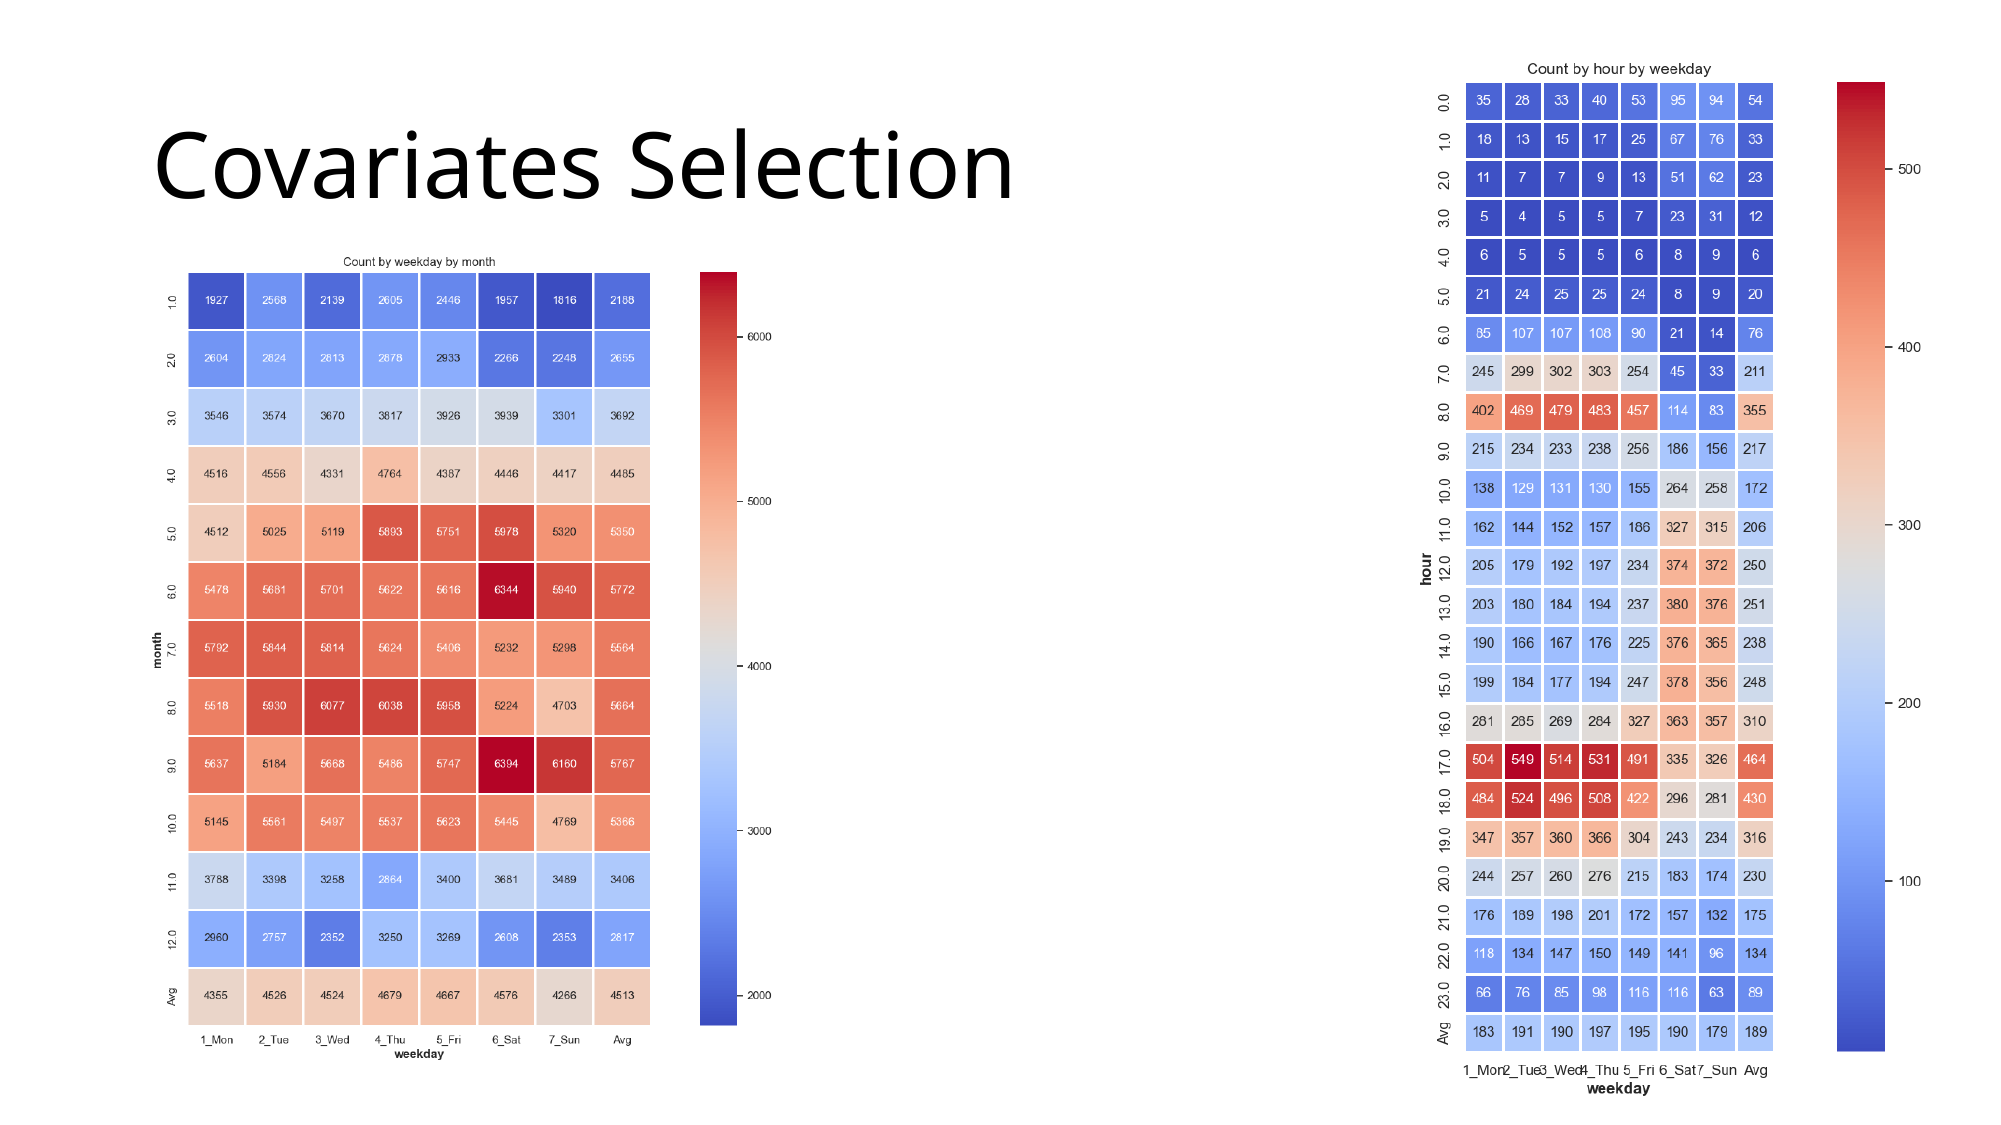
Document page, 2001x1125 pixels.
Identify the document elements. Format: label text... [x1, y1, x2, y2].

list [137, 240, 799, 1065]
picture [1413, 47, 1930, 1099]
title Covariates Selection [137, 59, 1413, 278]
